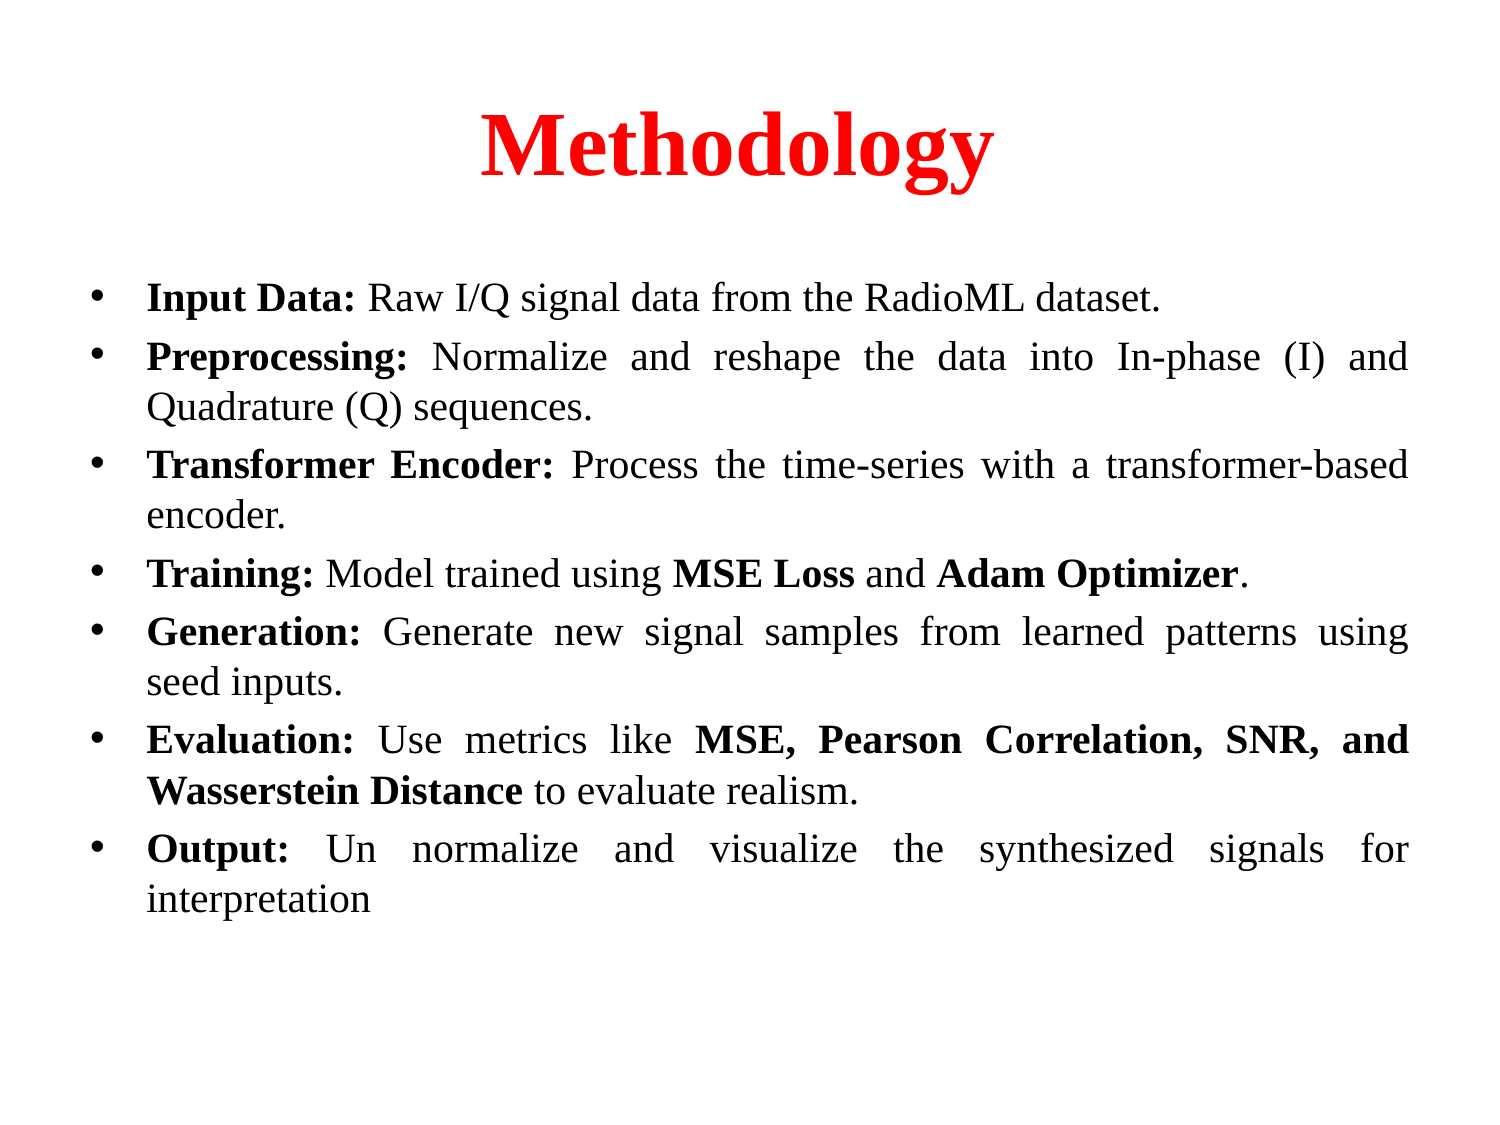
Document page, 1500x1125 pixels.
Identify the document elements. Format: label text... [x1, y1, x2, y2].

list Input Data: Raw I/Q signal data from the RadioML dataset. Preprocessing: Normalize and reshape the data into In-phase (I) and Quadrature (Q) sequences. Transformer Encoder: Process the time-series with a transformer-based encoder. Training: Model trained using MSE Loss and Adam Optimizer. Generation: Generate new signal samples from learned patterns using seed inputs. Evaluation: Use metrics like MSE, Pearson Correlation, SNR, and Wasserstein Distance to evaluate realism. Output: Un normalize and visualize the synthesized signals for interpretation [75, 262, 1425, 1005]
title Methodology [75, 45, 1425, 233]
